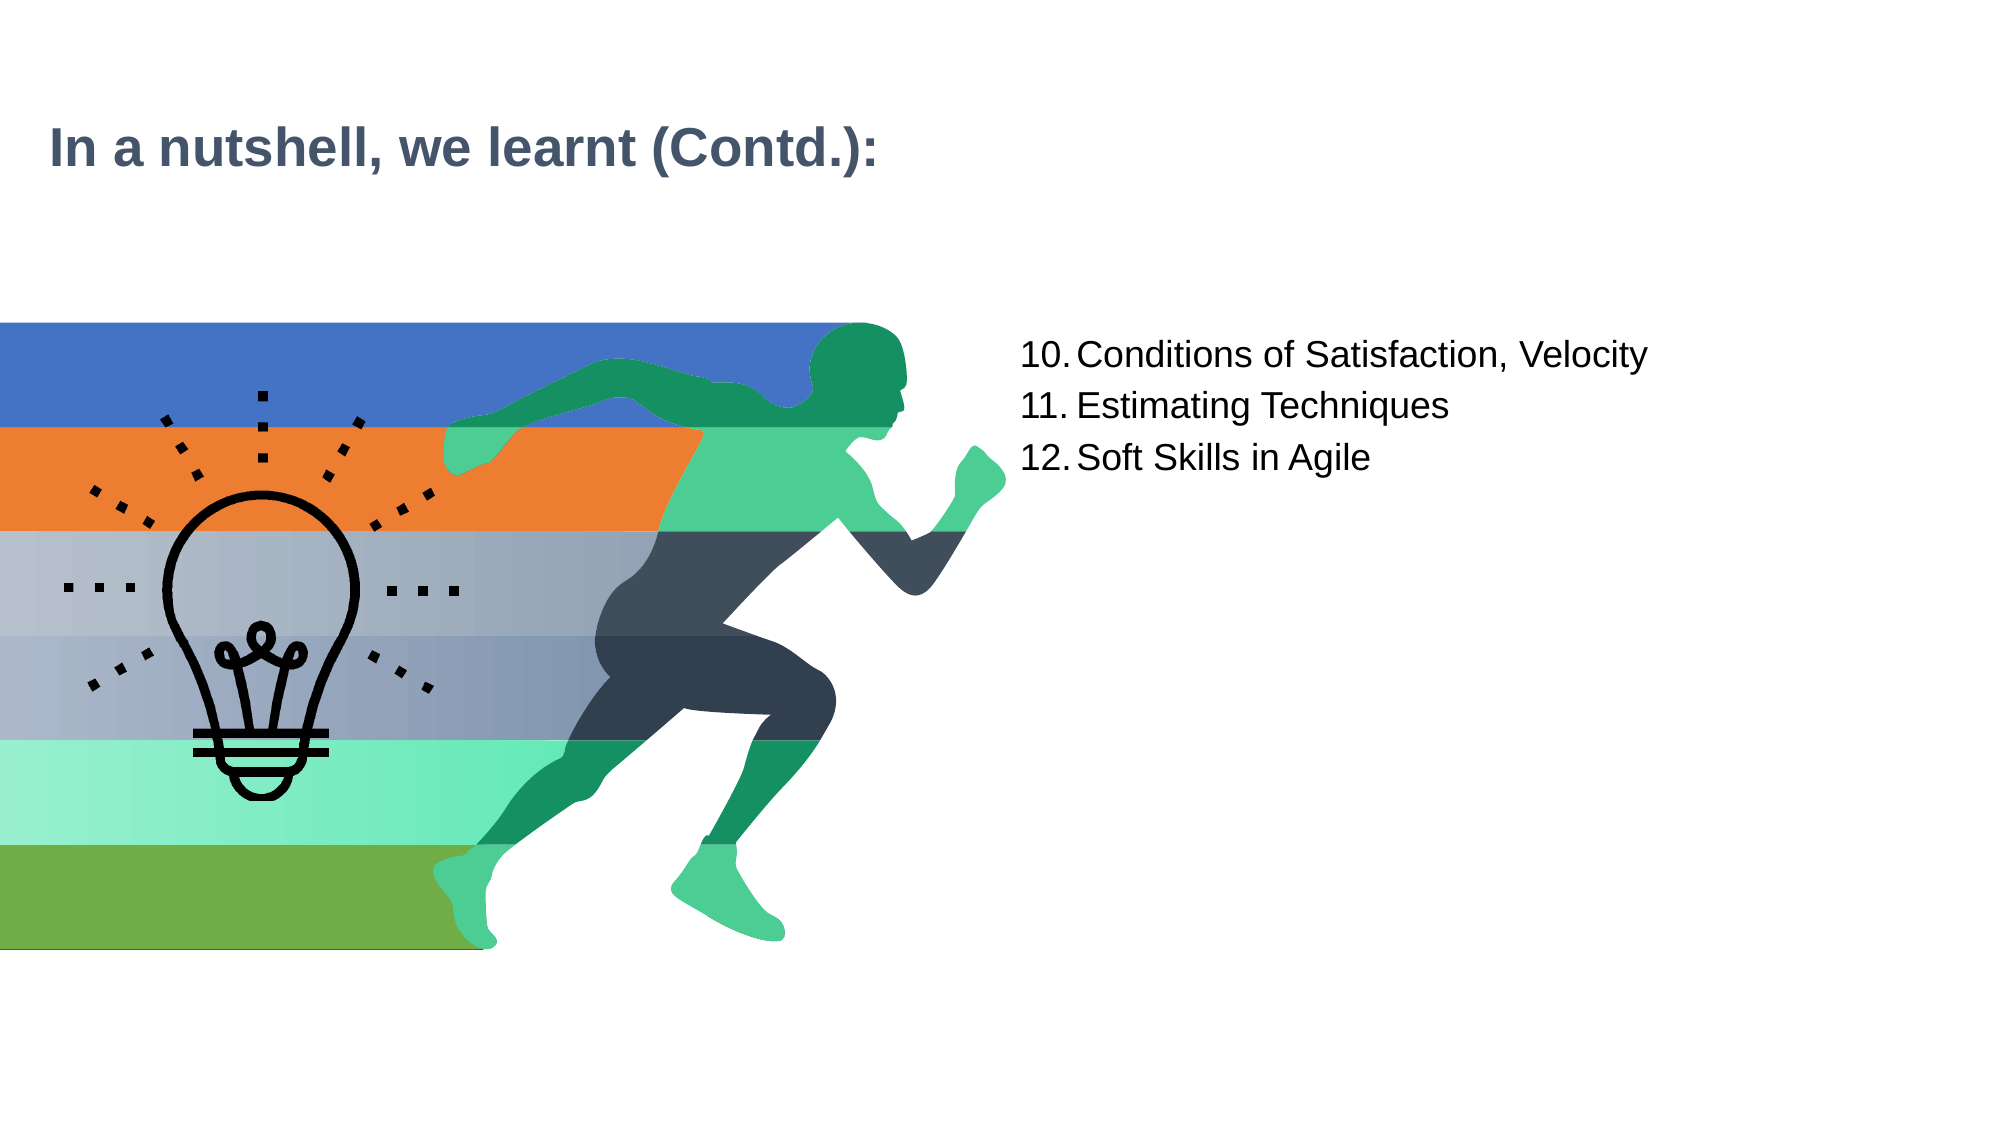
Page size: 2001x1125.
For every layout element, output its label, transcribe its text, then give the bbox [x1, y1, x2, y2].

title In a nutshell, we learnt (Contd.): [34, 103, 1887, 185]
list Conditions of Satisfaction, Velocity Estimating Techniques Soft Skills in Agile [1019, 322, 1887, 938]
picture [63, 391, 459, 801]
